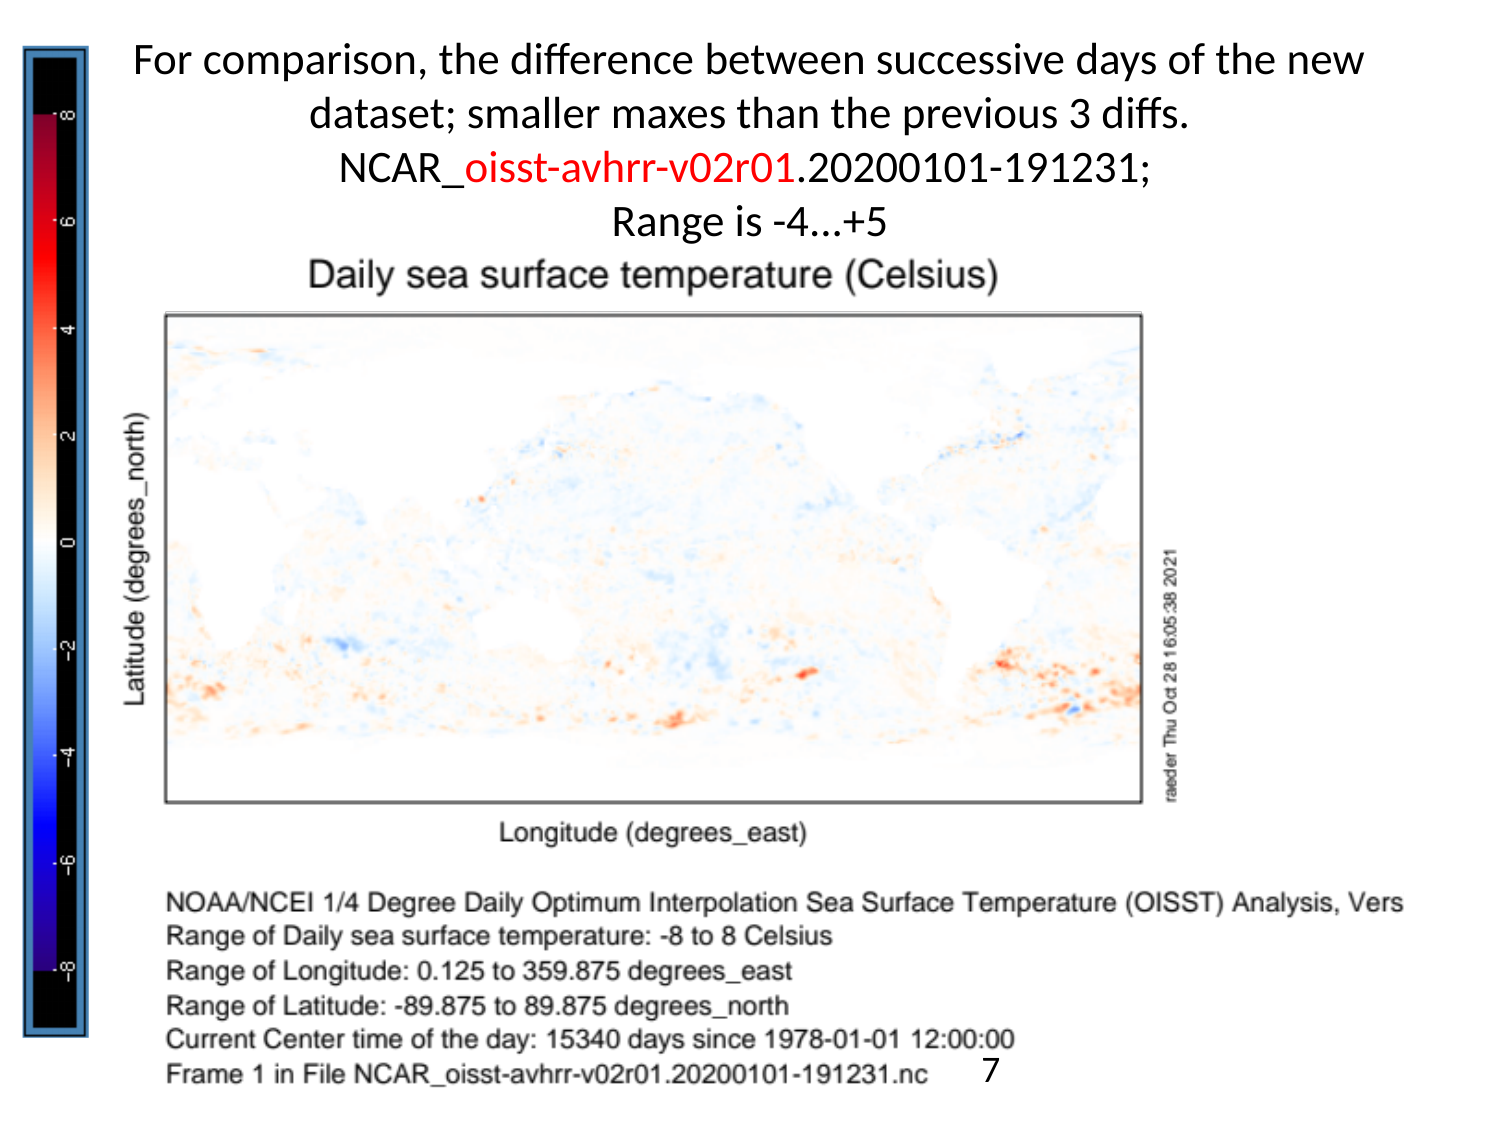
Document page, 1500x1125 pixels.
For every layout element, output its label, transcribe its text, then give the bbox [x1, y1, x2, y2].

picture [0, 46, 1404, 1111]
title For comparison, the difference between successive days of the new dataset; smaller maxes than the previous 3 diffs. NCAR_oisst-avhrr-v02r01.20200101-191231; Range is -4...+5 [75, 21, 1425, 254]
